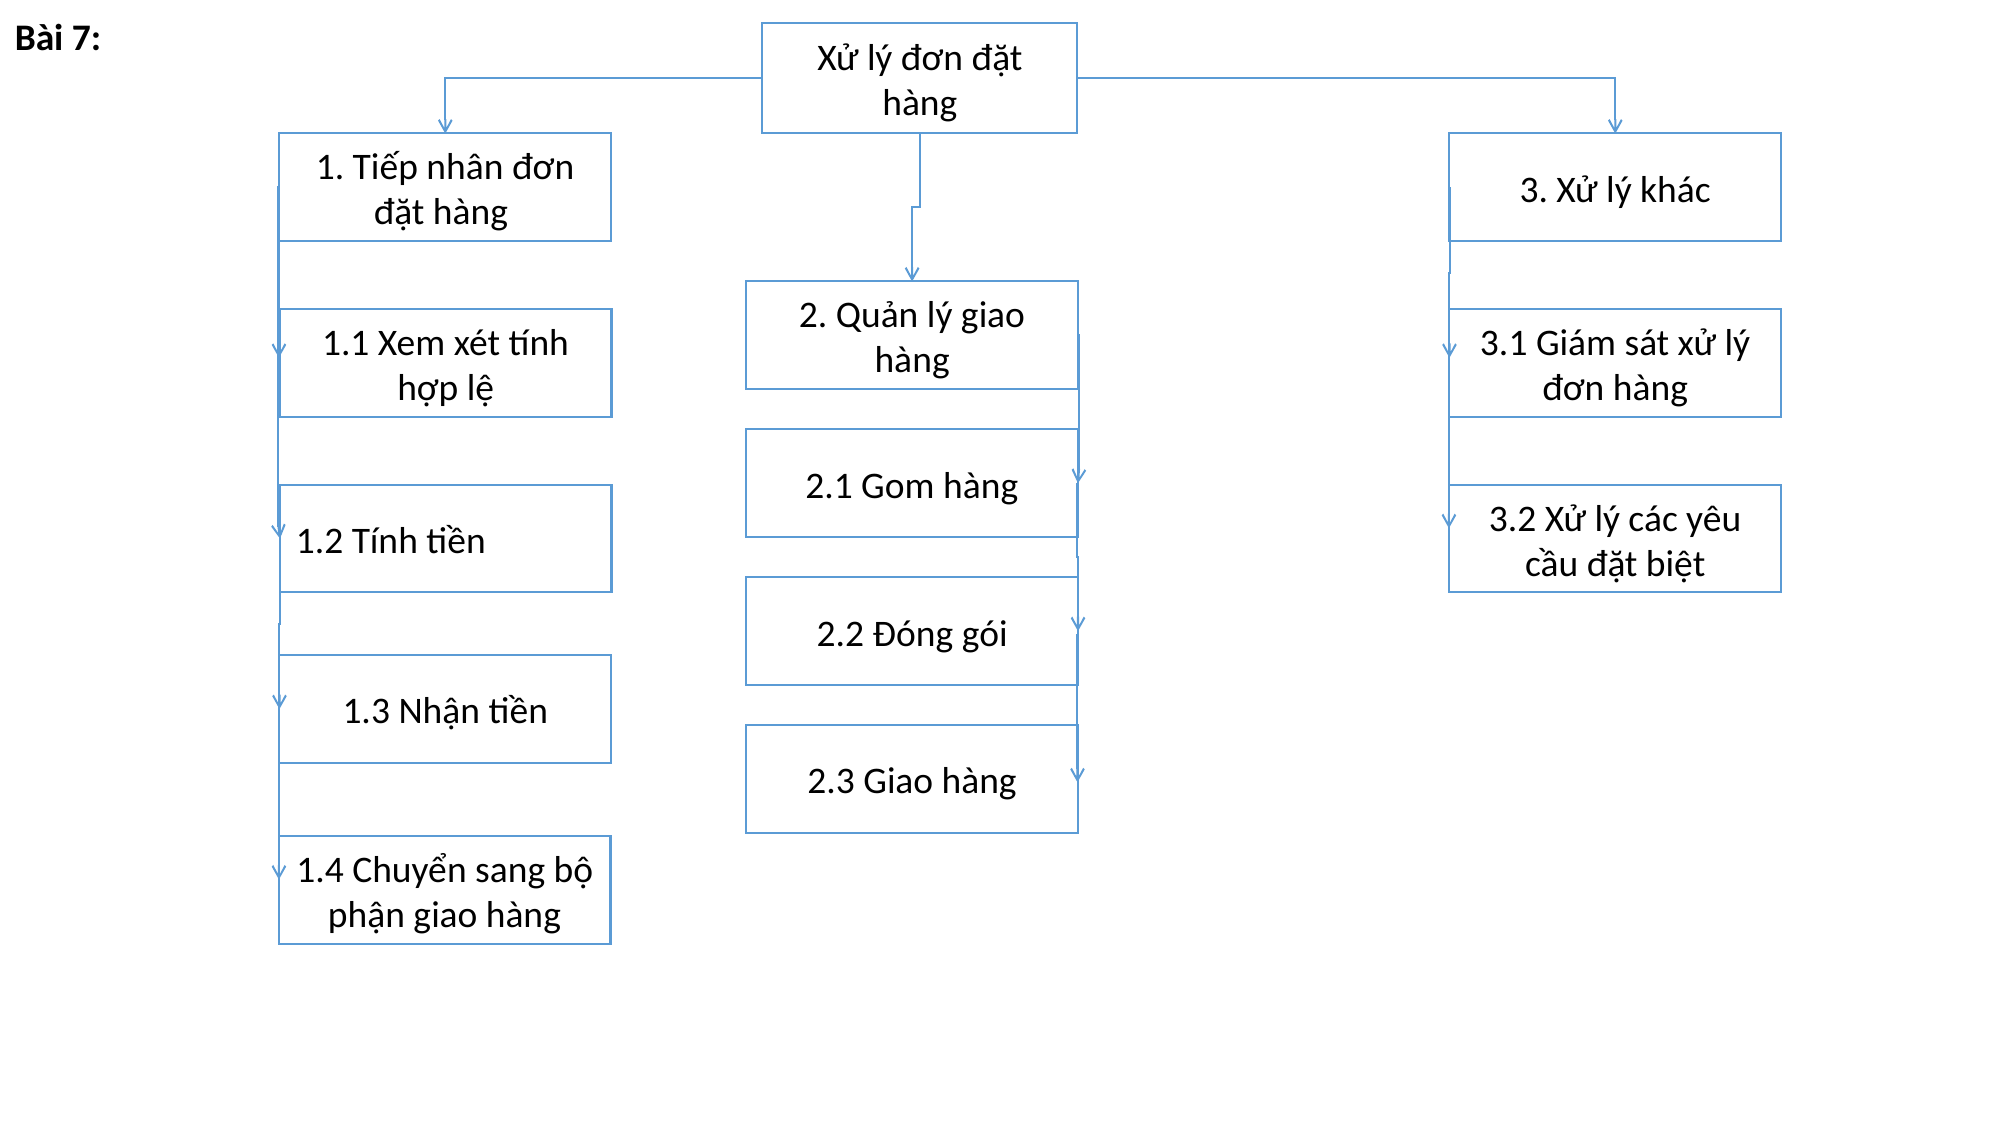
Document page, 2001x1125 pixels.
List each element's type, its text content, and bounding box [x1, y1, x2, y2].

text_box 2.3 Giao hàng [745, 724, 1079, 834]
text_box 1.4 Chuyển sang bộ phận giao hàng [278, 835, 612, 945]
text_box 1.3 Nhận tiền [280, 654, 612, 764]
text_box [445, 78, 763, 134]
text_box 3. Xử lý khác [1448, 132, 1782, 242]
text_box 2.1 Gom hàng [745, 428, 1077, 538]
text_box 1. Tiếp nhân đơn đặt hàng [278, 132, 612, 242]
text_box Bài 7: [0, 5, 139, 65]
text_box 1.1 Xem xét tính hợp lệ [281, 308, 613, 418]
text_box 3.2 Xử lý các yêu cầu đặt biệt [1448, 484, 1782, 593]
text_box Xử lý đơn đặt hàng [761, 22, 1078, 134]
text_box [842, 203, 990, 212]
text_box 3.1 Giám sát xử lý đơn hàng [1450, 308, 1782, 418]
text_box 2. Quản lý giao hàng [745, 280, 1079, 390]
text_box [1077, 78, 1616, 134]
text_box 2.2 Đóng gói [745, 576, 1079, 686]
text_box 1.2 Tính tiền [281, 484, 613, 593]
